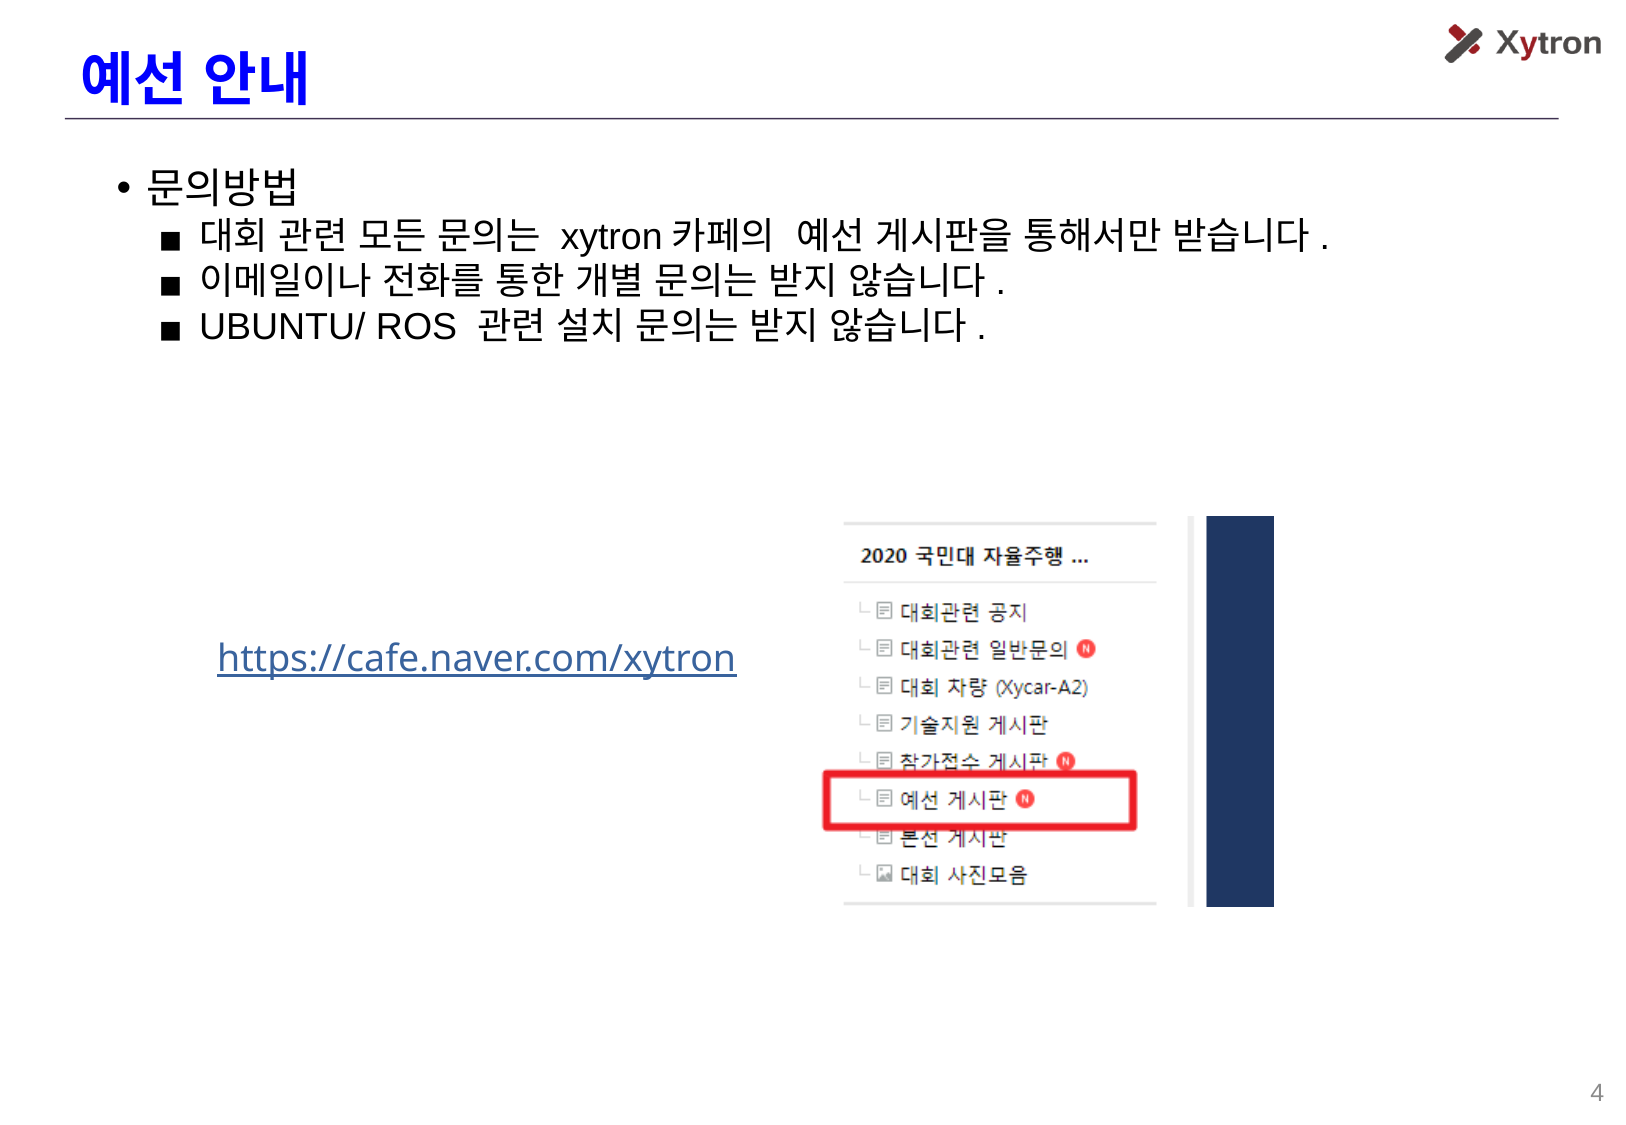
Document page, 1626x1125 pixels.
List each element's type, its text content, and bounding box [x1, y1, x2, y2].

picture [793, 516, 1275, 908]
picture [1444, 24, 1601, 63]
text_box ‹#› [1240, 1061, 1620, 1122]
text_box 문의방법 대회 관련 모든 문의는 xytron카페의 예선 게시판을 통해서만 받습니다. 이메일이나 전화를 통한 개별 문의는 받지 않습니다. UBUNTU/ ROS 관련 설치 문의는 받지 않습니다. [101, 154, 1558, 1071]
text_box 예선 안내 [65, 27, 1558, 128]
